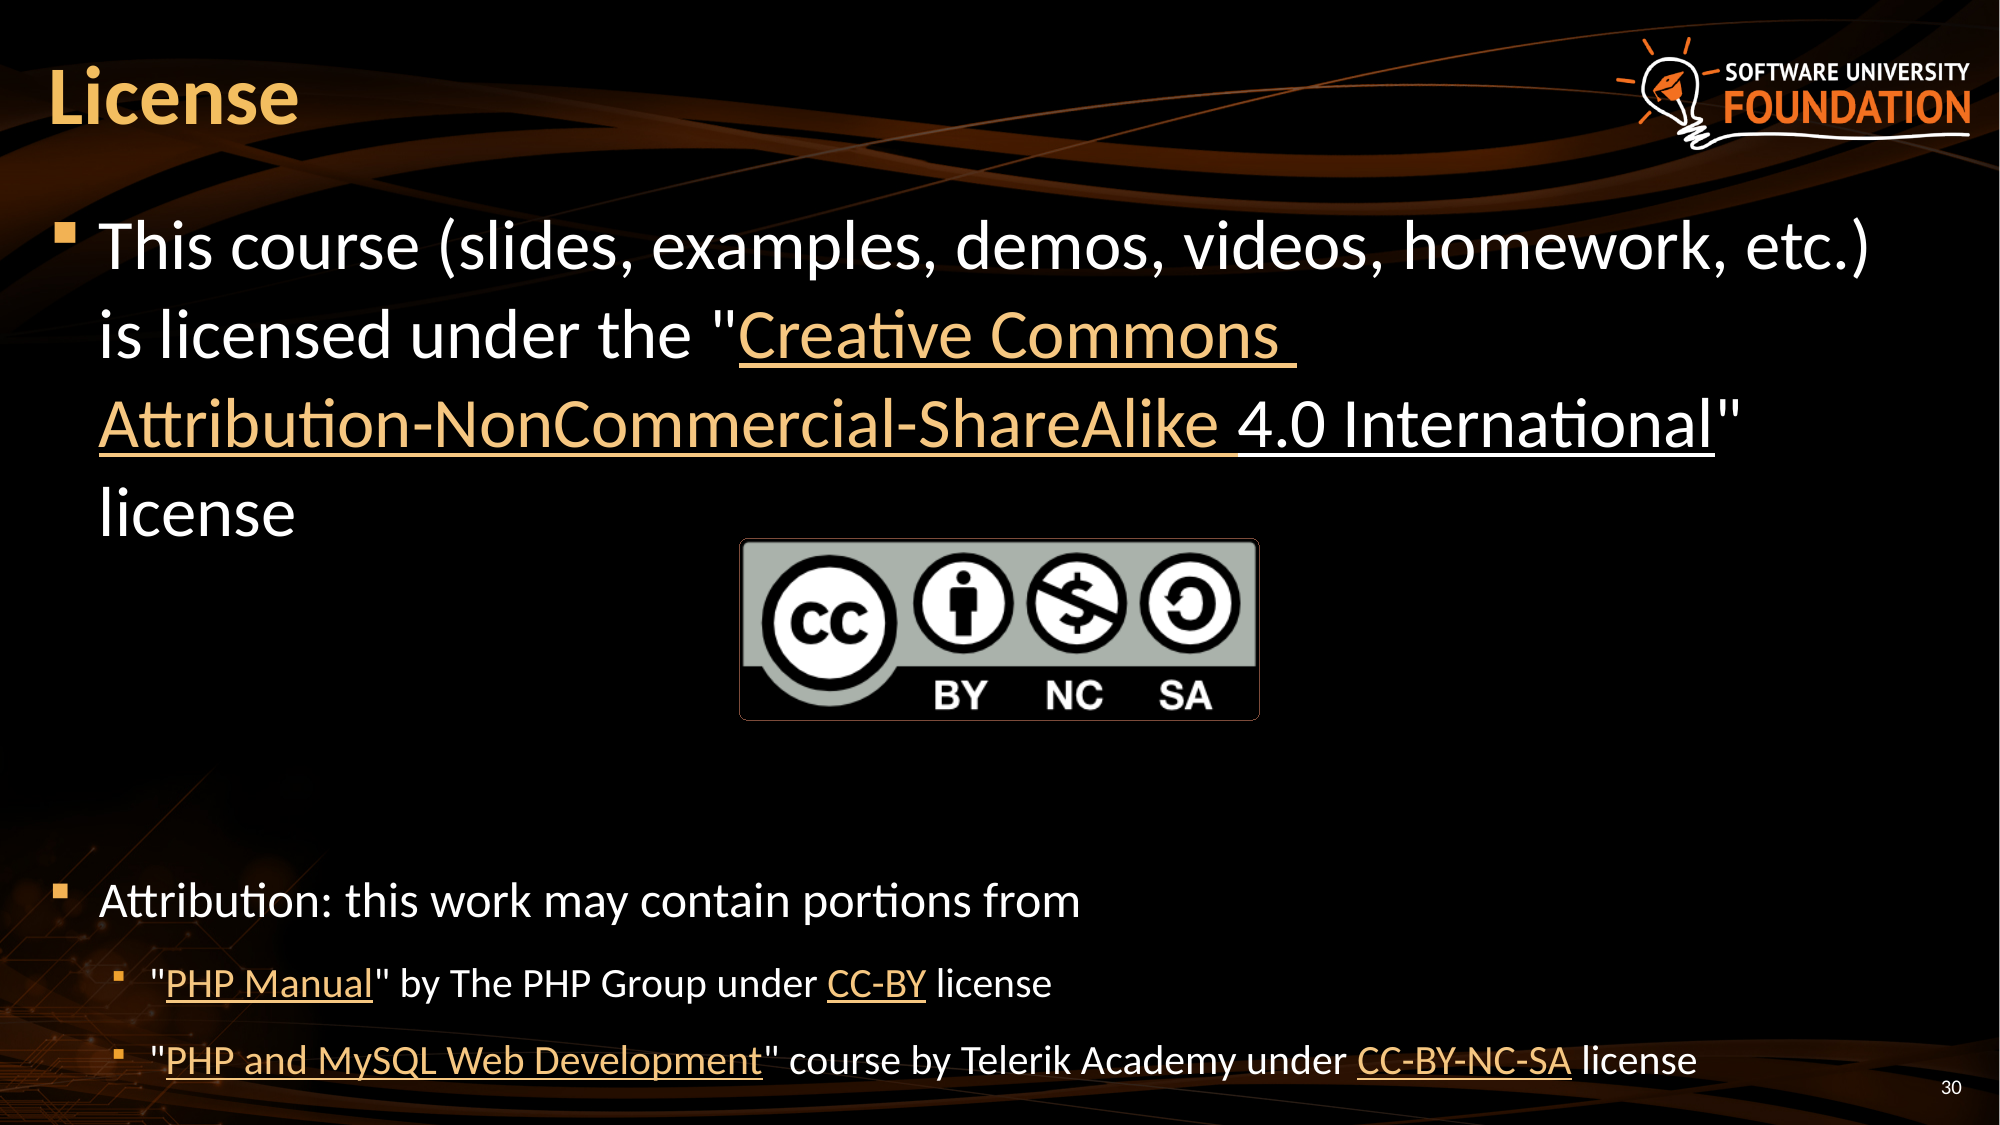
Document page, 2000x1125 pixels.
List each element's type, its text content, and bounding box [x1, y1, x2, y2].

list This course (slides, examples, demos, videos, homework, etc.) is licensed under the "Creative Commons Attribution-NonCommercial-ShareAlike 4.0 International" license Attribution: this work may contain portions from "PHP Manual" by The PHP Group under CC-BY license "PHP and MySQL Web Development" course by Telerik Academy under CC-BY-NC-SA license [31, 188, 1968, 1103]
slide_number 30 [1897, 1070, 1968, 1103]
title License [30, 6, 1602, 189]
picture [0, 0, 2000, 1125]
